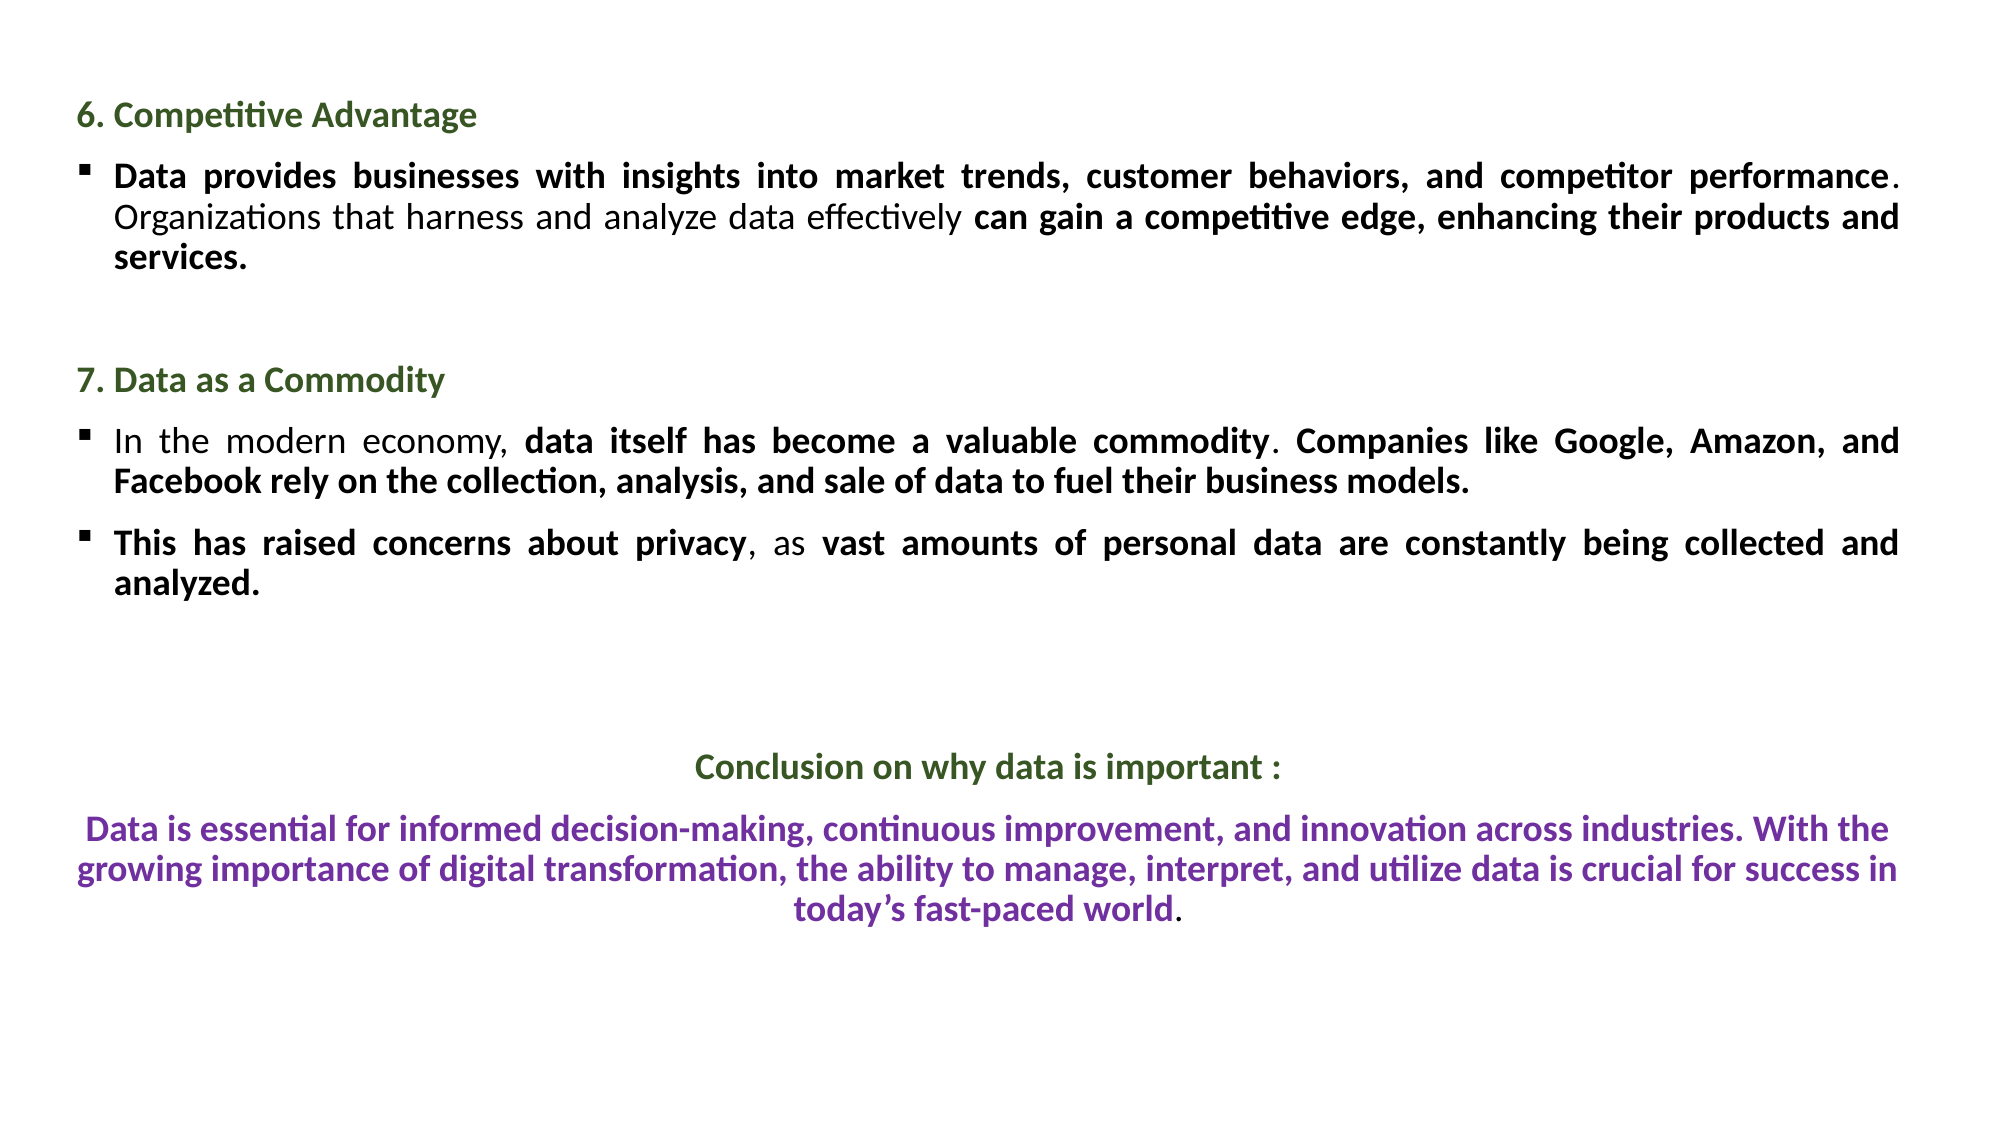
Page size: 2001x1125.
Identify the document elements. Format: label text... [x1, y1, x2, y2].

list 6. Competitive Advantage Data provides businesses with insights into market trends, customer behaviors, and competitor performance. Organizations that harness and analyze data effectively can gain a competitive edge, enhancing their products and services. 7. Data as a Commodity In the modern economy, data itself has become a valuable commodity. Companies like Google, Amazon, and Facebook rely on the collection, analysis, and sale of data to fuel their business models. This has raised concerns about privacy, as vast amounts of personal data are constantly being collected and analyzed. Conclusion on why data is important : Data is essential for informed decision-making, continuous improvement, and innovation across industries. With the growing importance of digital transformation, the ability to manage, interpret, and utilize data is crucial for success in today’s fast-paced world. [61, 21, 1916, 1074]
